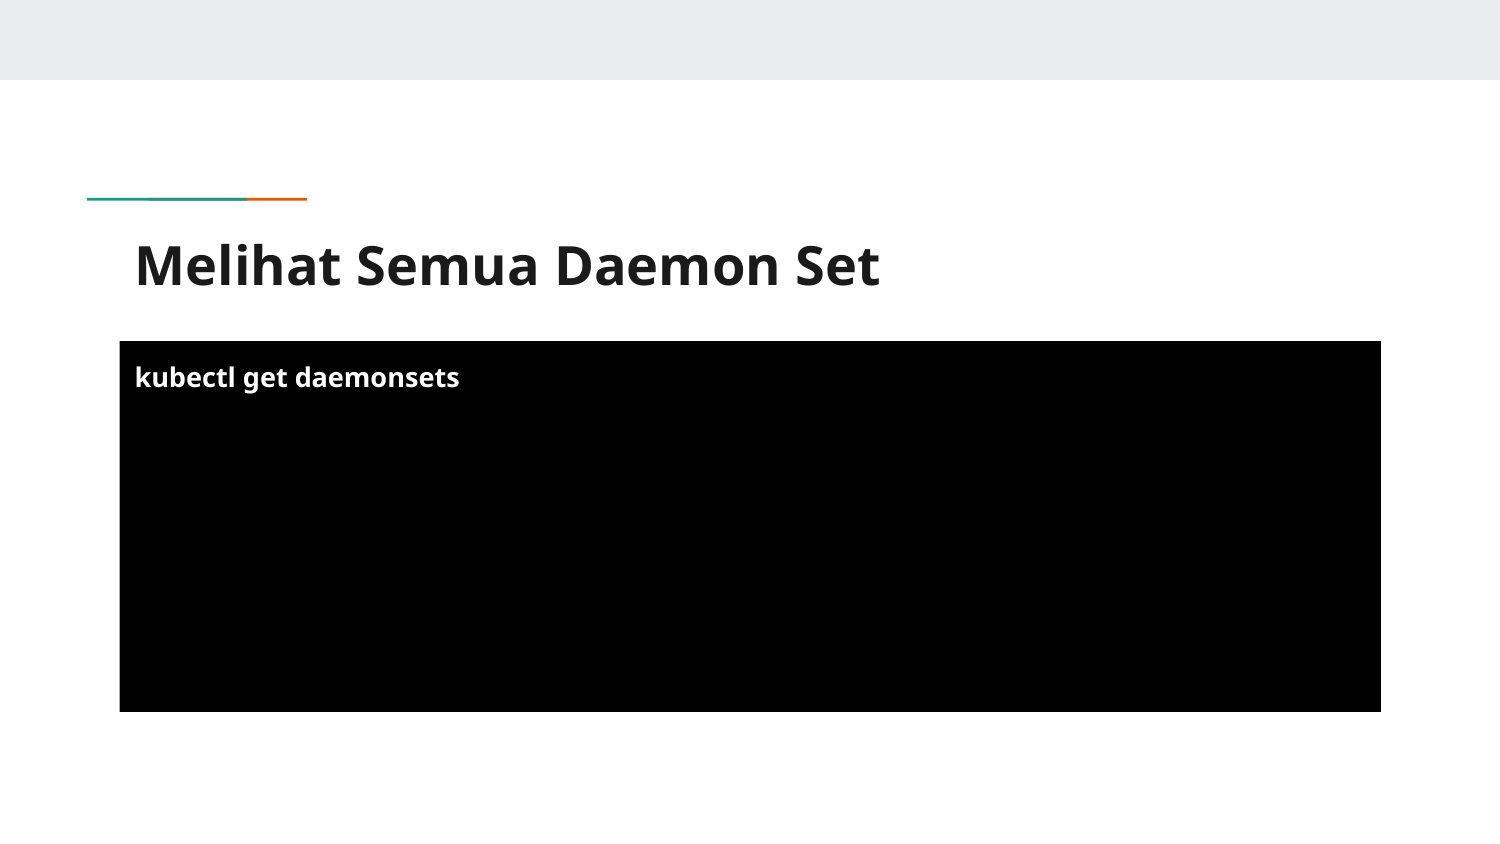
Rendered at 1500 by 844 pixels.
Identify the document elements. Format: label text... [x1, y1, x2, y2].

title Melihat Semua Daemon Set [119, 216, 1381, 305]
list kubectl get daemonsets [119, 341, 1381, 712]
